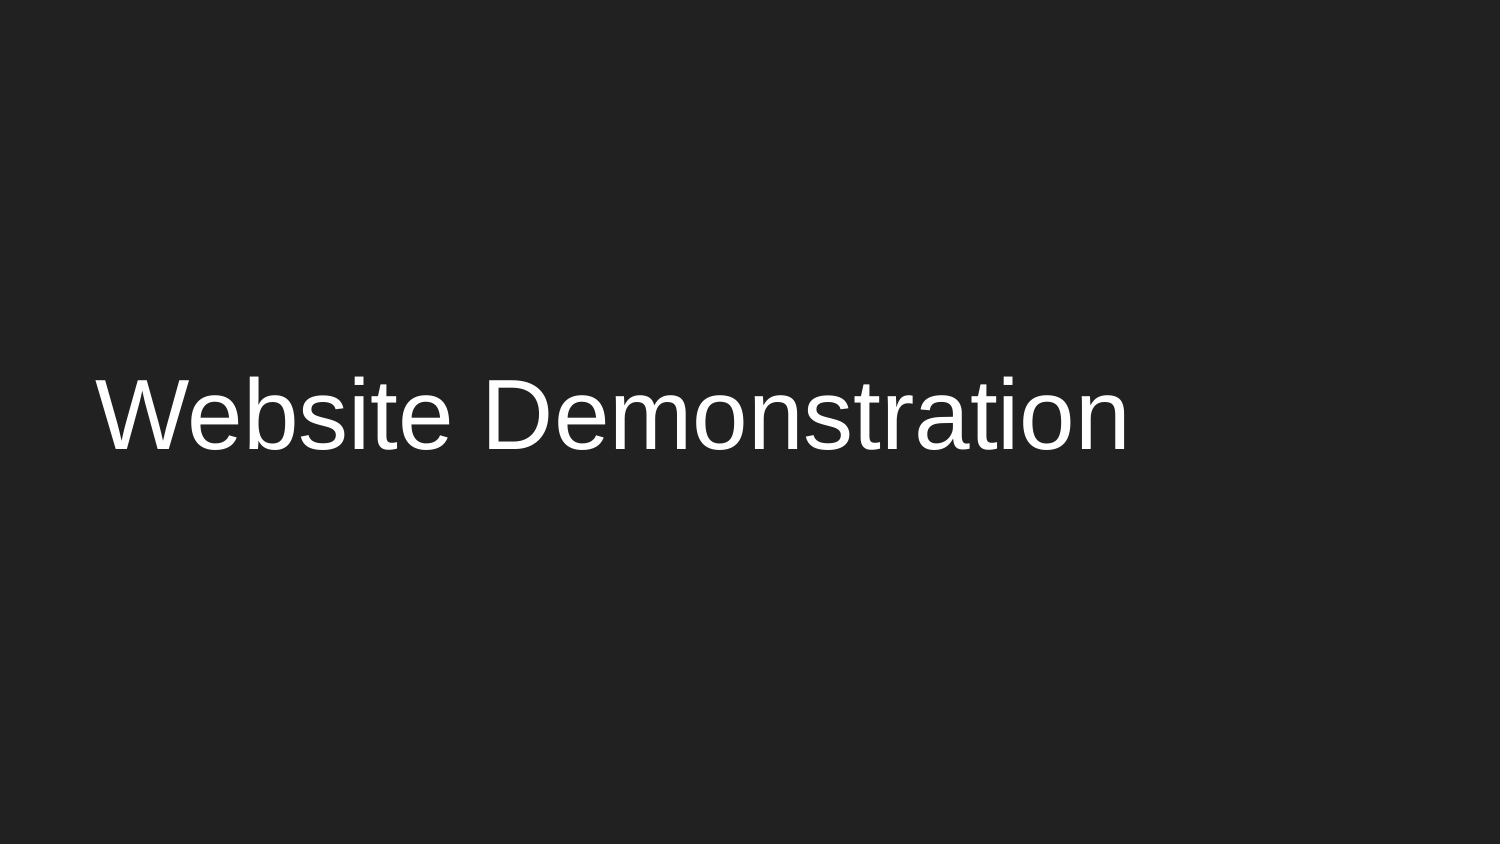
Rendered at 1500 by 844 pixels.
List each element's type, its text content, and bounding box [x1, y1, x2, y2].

title Website Demonstration [80, 73, 1230, 745]
